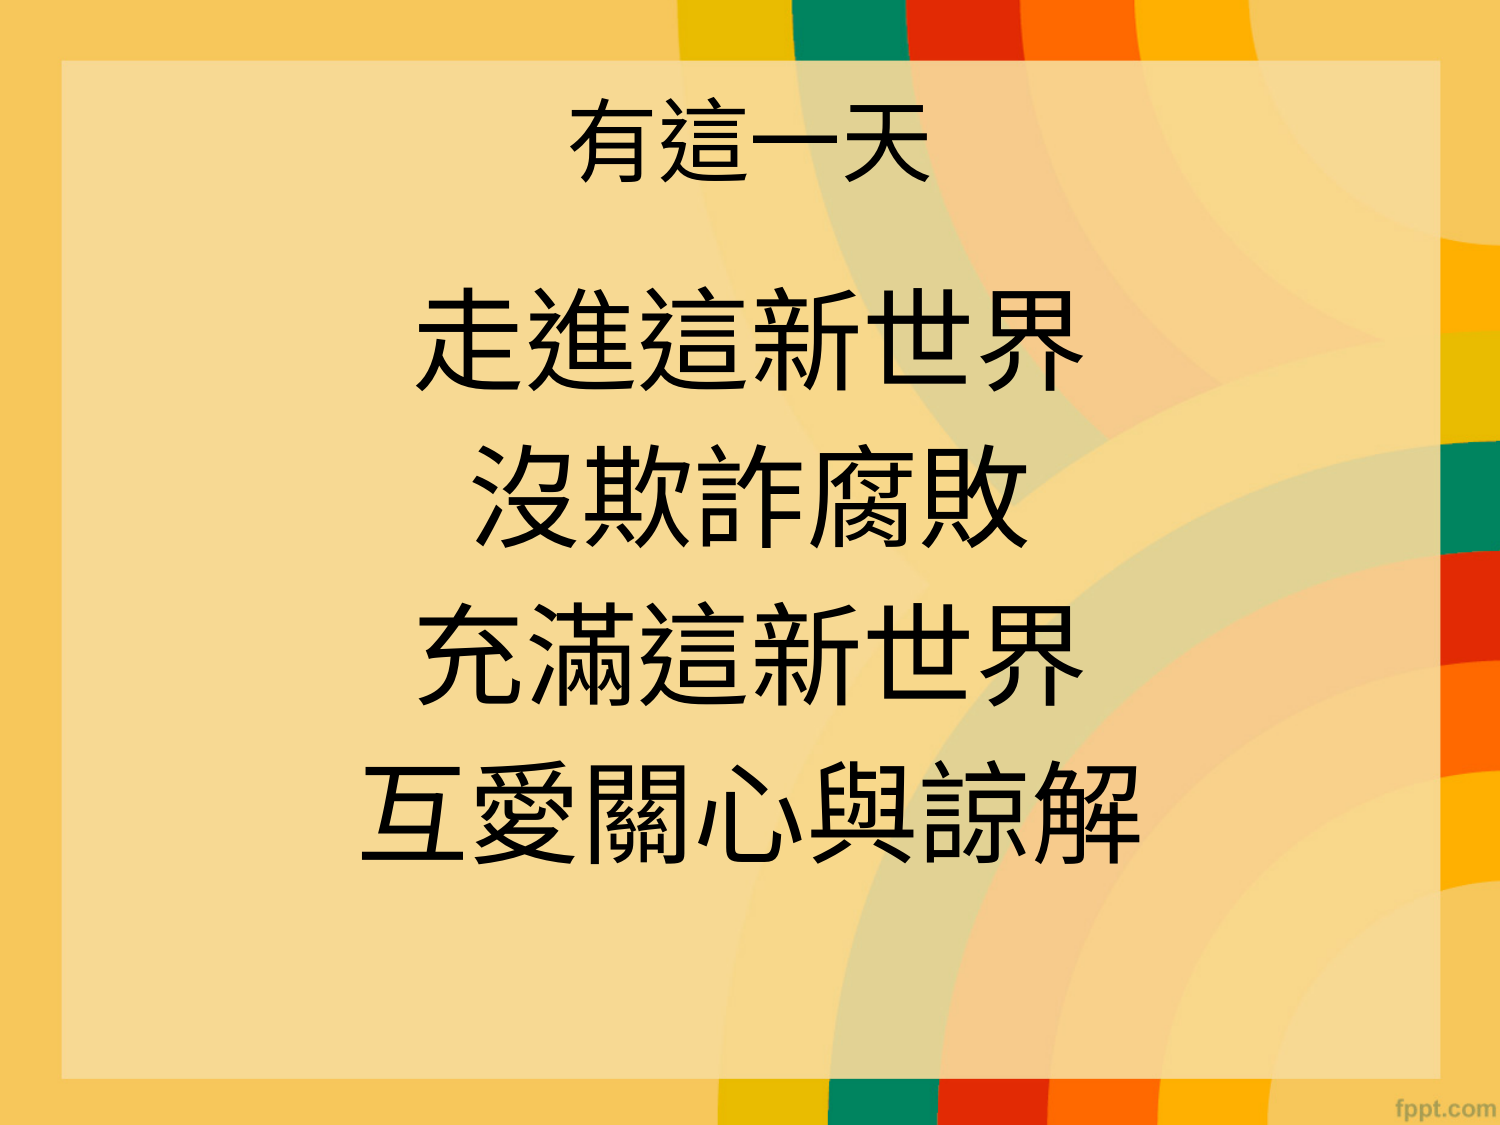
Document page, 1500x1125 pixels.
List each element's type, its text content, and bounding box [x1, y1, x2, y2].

picture [0, 0, 1500, 1125]
title 有這一天 [74, 44, 1426, 233]
list 走進這新世界 沒欺詐腐敗 充滿這新世界 互愛關心與諒解 [74, 262, 1426, 1006]
